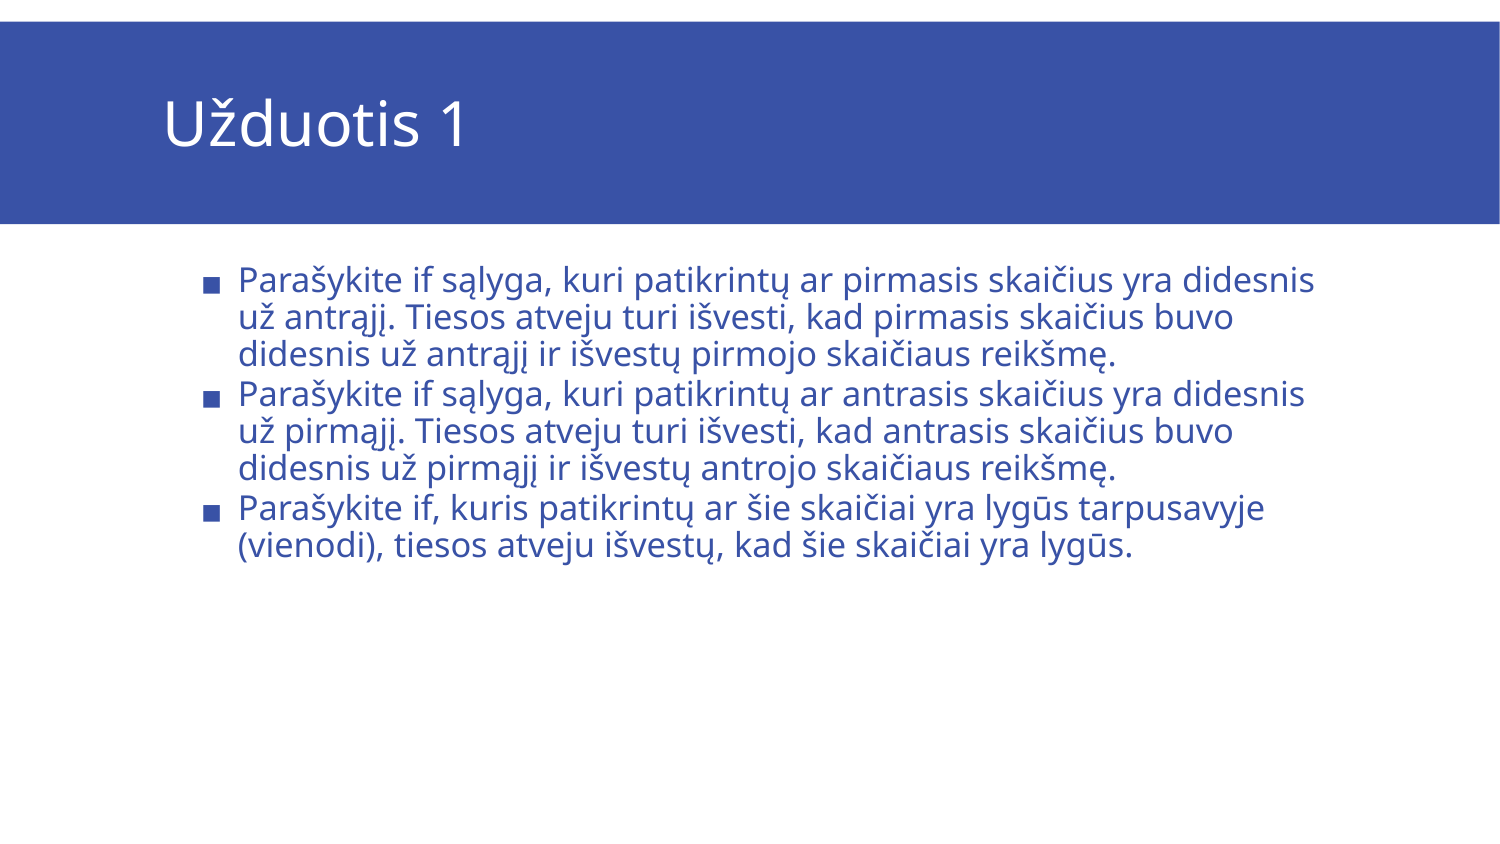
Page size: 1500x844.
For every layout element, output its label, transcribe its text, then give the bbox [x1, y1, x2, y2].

title Užduotis 1 [147, 34, 1352, 221]
list Parašykite if sąlyga, kuri patikrintų ar pirmasis skaičius yra didesnis už antrąjį. Tiesos atveju turi išvesti, kad pirmasis skaičius buvo didesnis už antrąjį ir išvestų pirmojo skaičiaus reikšmę. Parašykite if sąlyga, kuri patikrintų ar antrasis skaičius yra didesnis už pirmąjį. Tiesos atveju turi išvesti, kad antrasis skaičius buvo didesnis už pirmąjį ir išvestų antrojo skaičiaus reikšmę. Parašykite if, kuris patikrintų ar šie skaičiai yra lygūs tarpusavyje (vienodi), tiesos atveju išvestų, kad šie skaičiai yra lygūs. [147, 247, 1352, 765]
